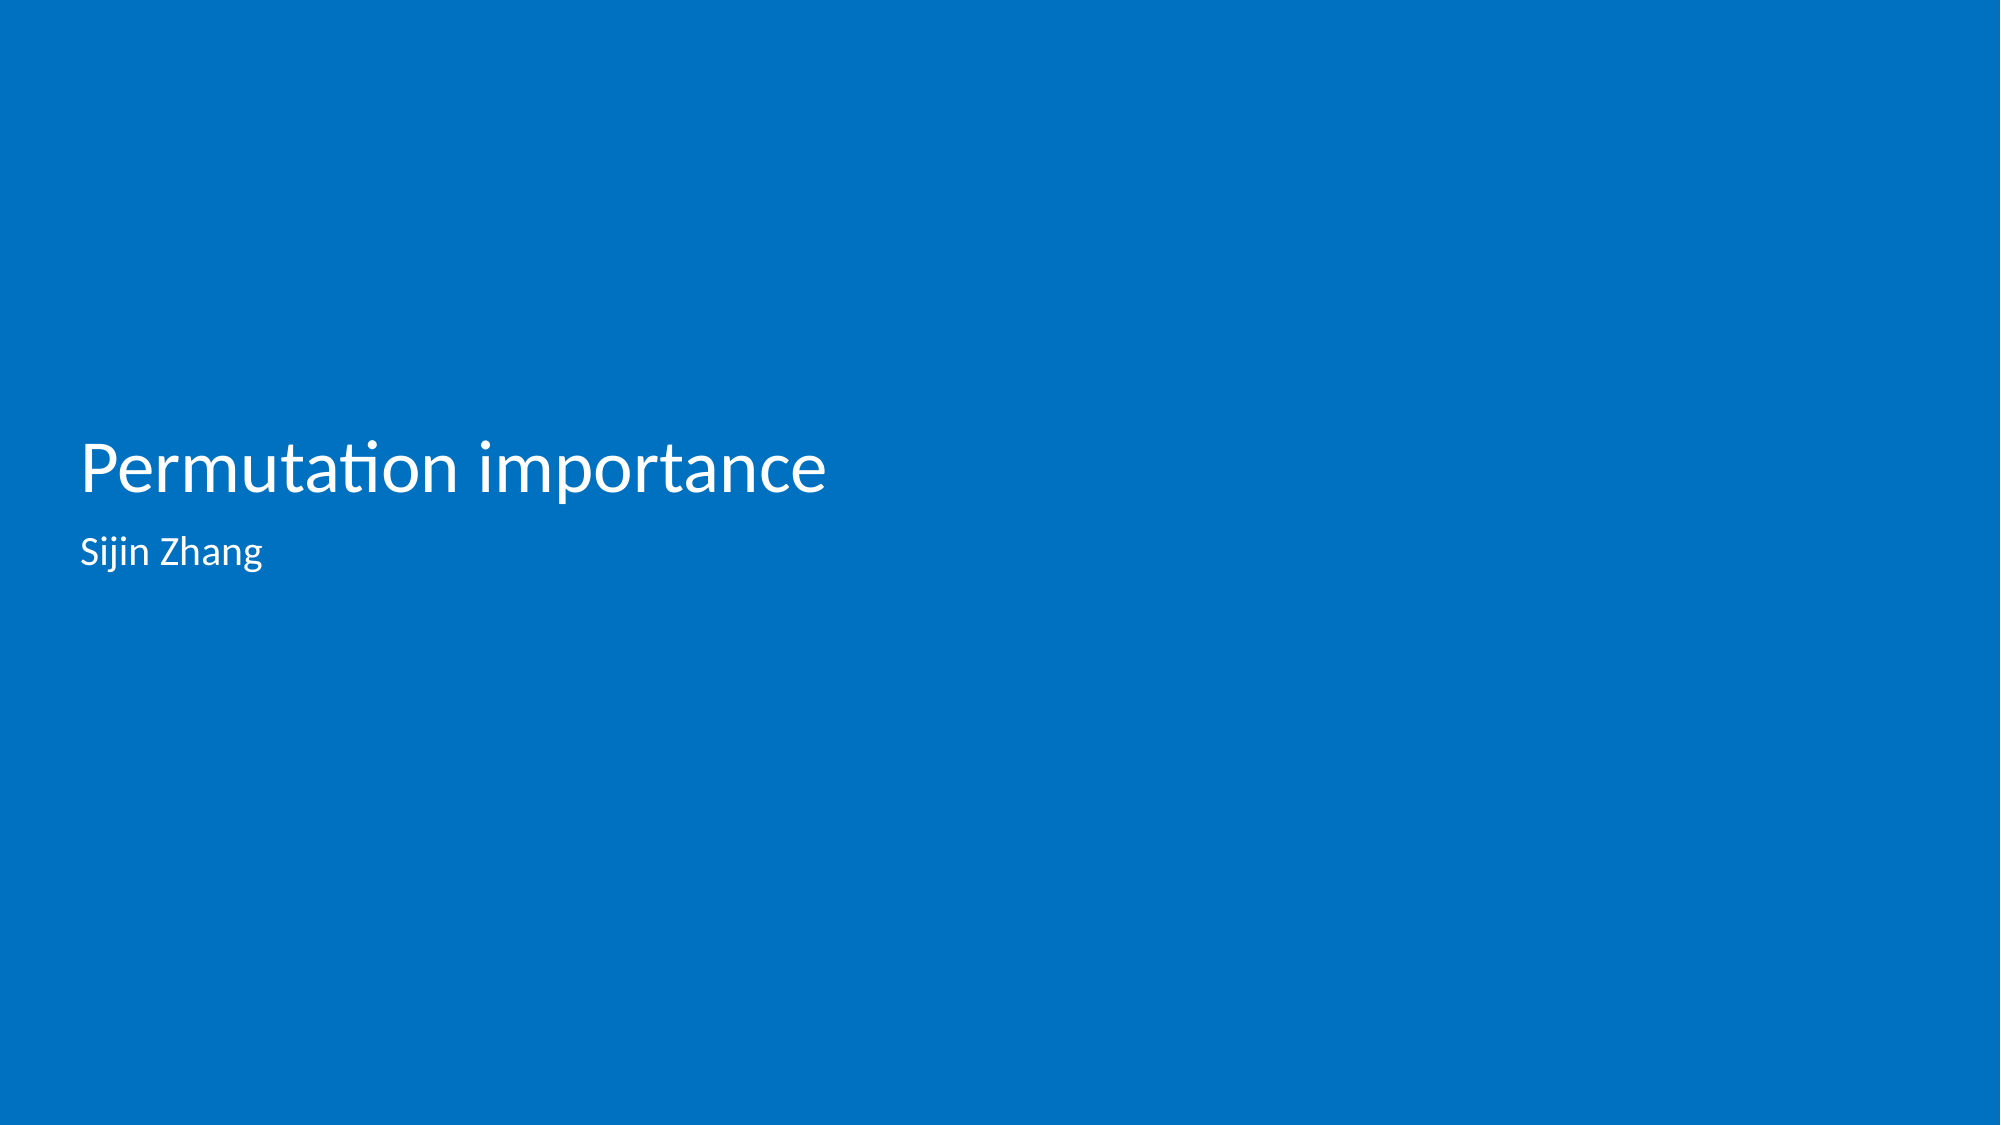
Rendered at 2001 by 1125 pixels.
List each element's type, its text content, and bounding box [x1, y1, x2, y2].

text_box Sijin Zhang [65, 516, 1300, 582]
text_box Permutation importance [65, 410, 1300, 516]
